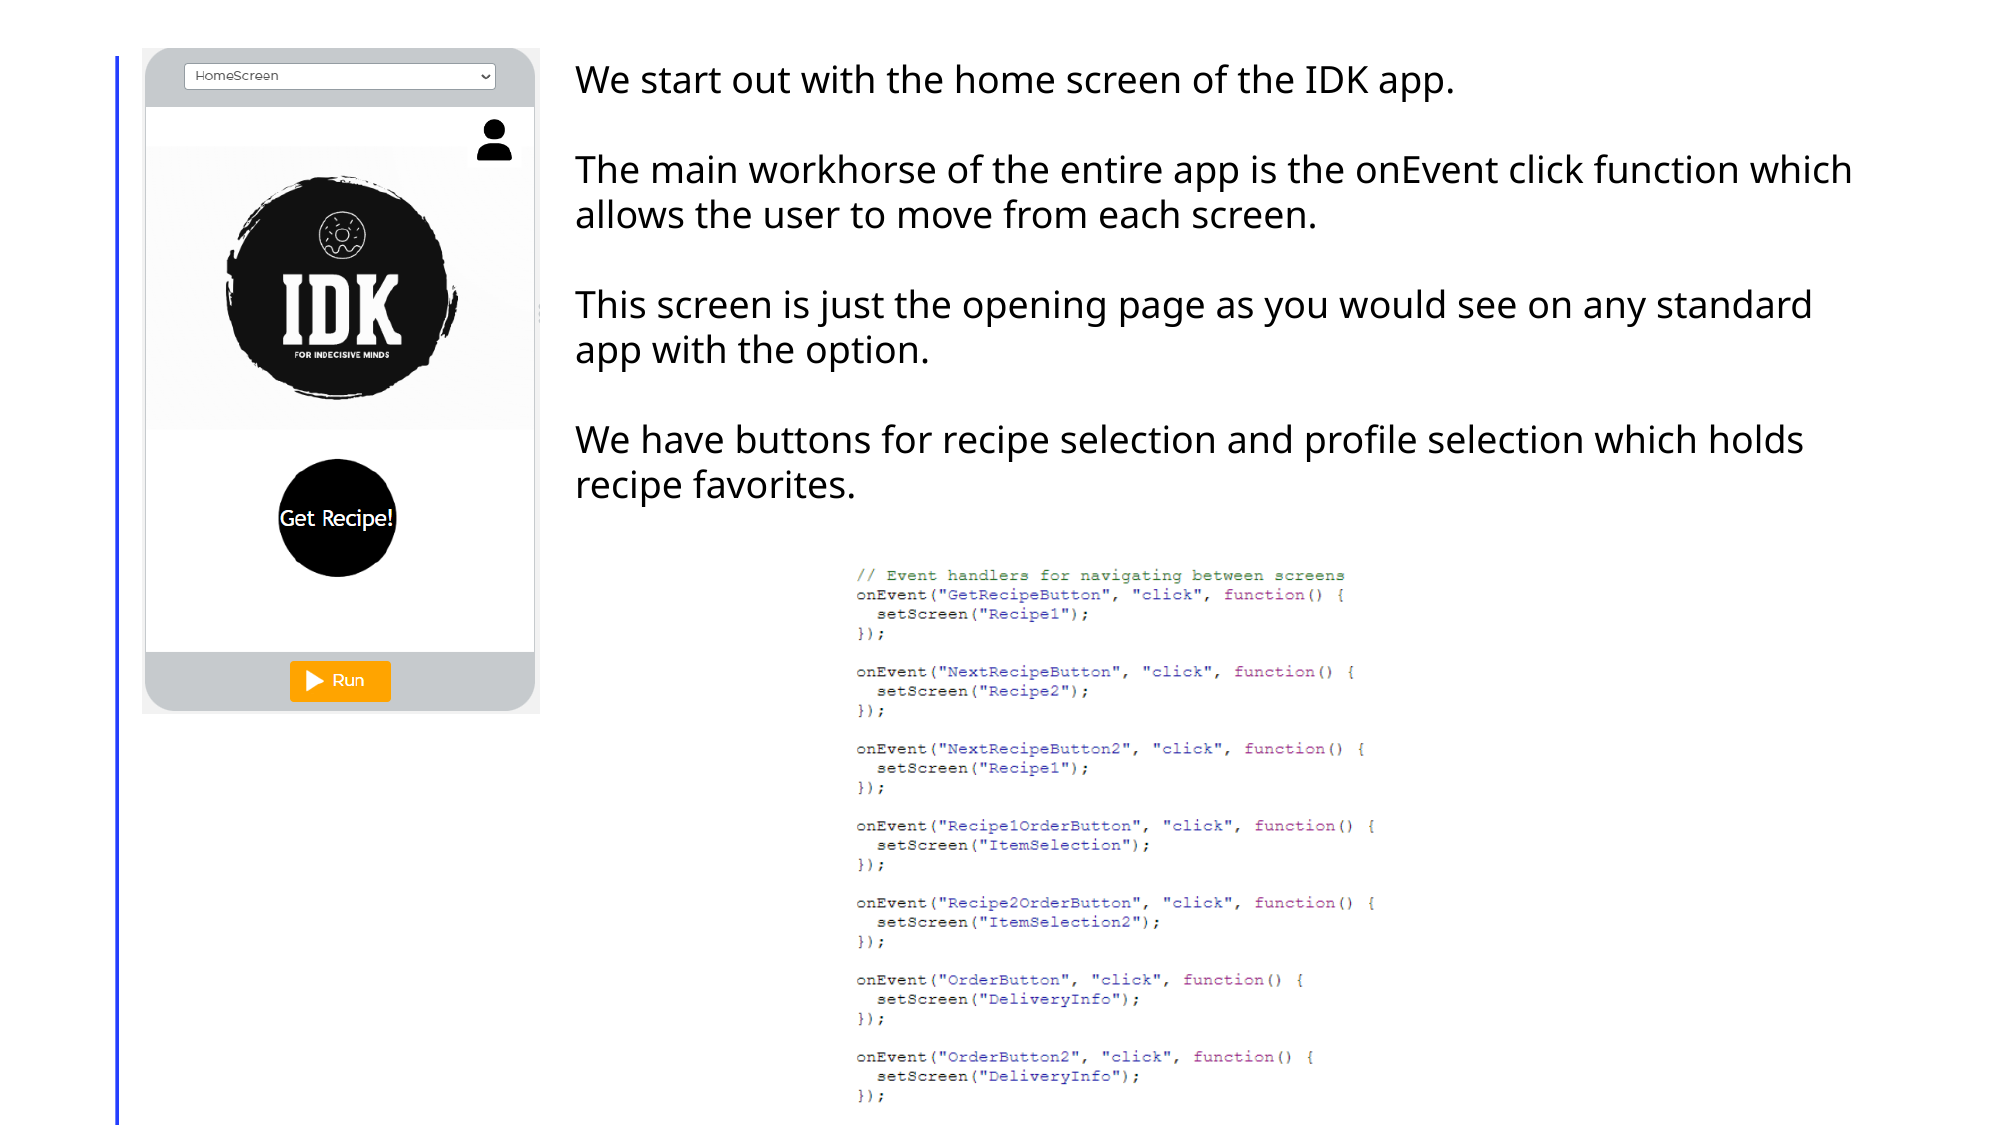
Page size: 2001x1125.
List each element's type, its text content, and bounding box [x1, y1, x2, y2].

picture [142, 48, 540, 714]
text_box We start out with the home screen of the IDK app. The main workhorse of the entire app is the onEvent click function which allows the user to move from each screen. This screen is just the opening page as you would see on any standard app with the option. We have buttons for recipe selection and profile selection which holds recipe favorites. [560, 48, 1887, 514]
picture [856, 562, 1385, 1108]
